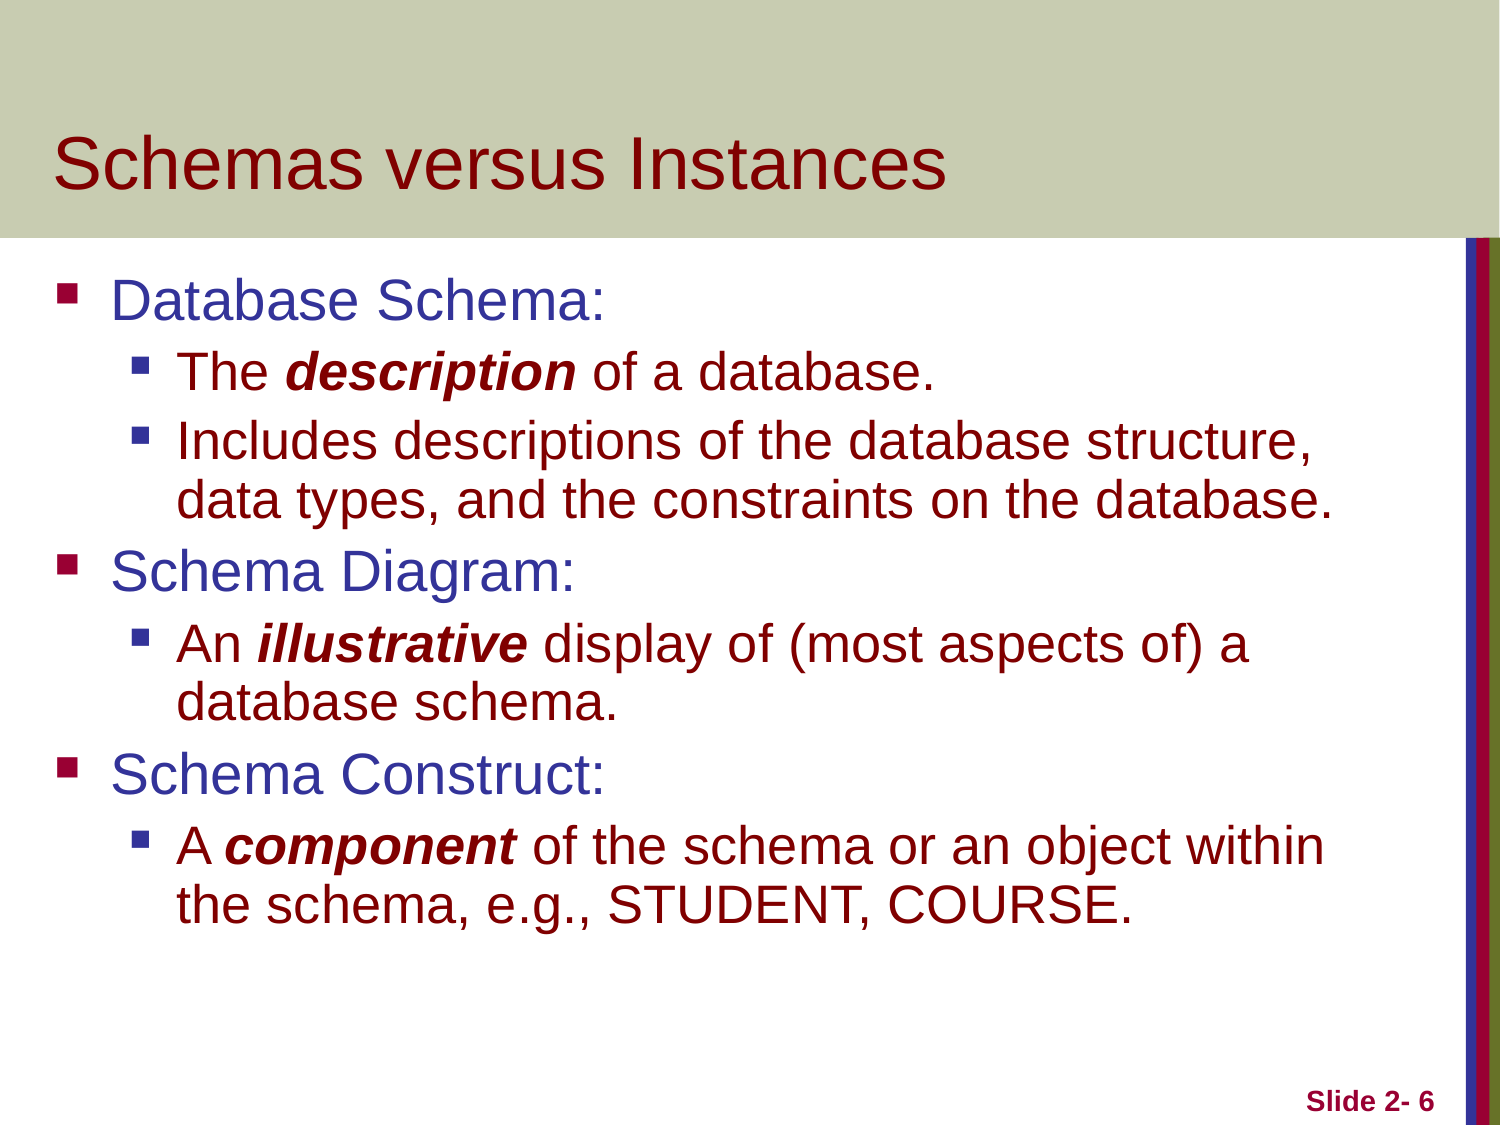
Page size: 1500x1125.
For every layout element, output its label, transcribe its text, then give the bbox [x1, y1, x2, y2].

title Schemas versus Instances [37, 49, 1317, 213]
slide_number Slide 2- [1137, 1049, 1451, 1125]
list Database Schema: The description of a database. Includes descriptions of the database structure, data types, and the constraints on the database. Schema Diagram: An illustrative display of (most aspects of) a database schema. Schema Construct: A component of the schema or an object within the schema, e.g., STUDENT, COURSE. [39, 262, 1401, 1013]
